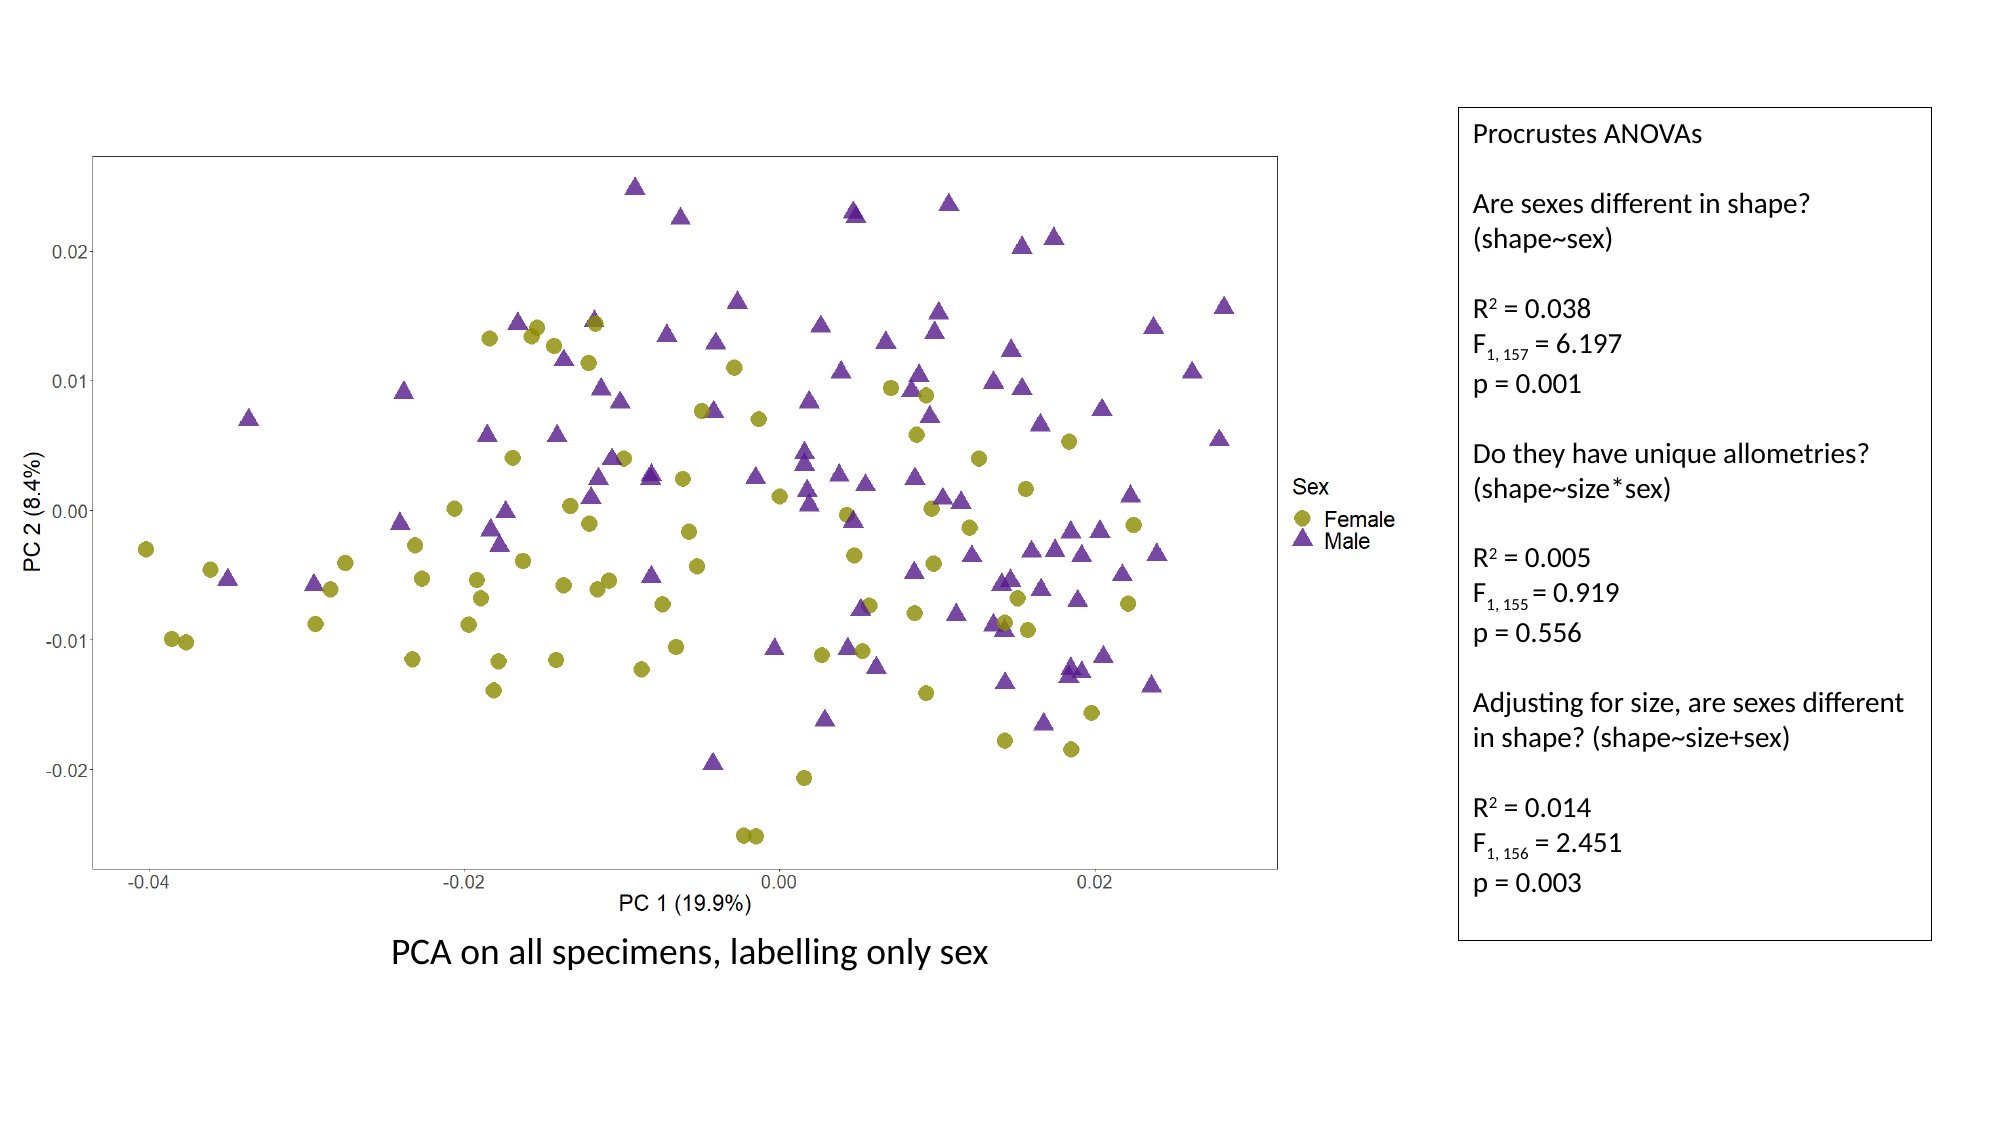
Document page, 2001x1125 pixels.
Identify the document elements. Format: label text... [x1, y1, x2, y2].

picture [17, 151, 1405, 920]
text_box Procrustes ANOVAs Are sexes different in shape? (shape~sex) R2 = 0.038 F1, 157 = 6.197 p = 0.001 Do they have unique allometries? (shape~size*sex) R2 = 0.005 F1, 155 = 0.919 p = 0.556 Adjusting for size, are sexes different in shape? (shape~size+sex) R2 = 0.014 F1, 156 = 2.451 p = 0.003 [1458, 107, 1932, 941]
text_box PCA on all specimens, labelling only sex [376, 920, 1046, 980]
